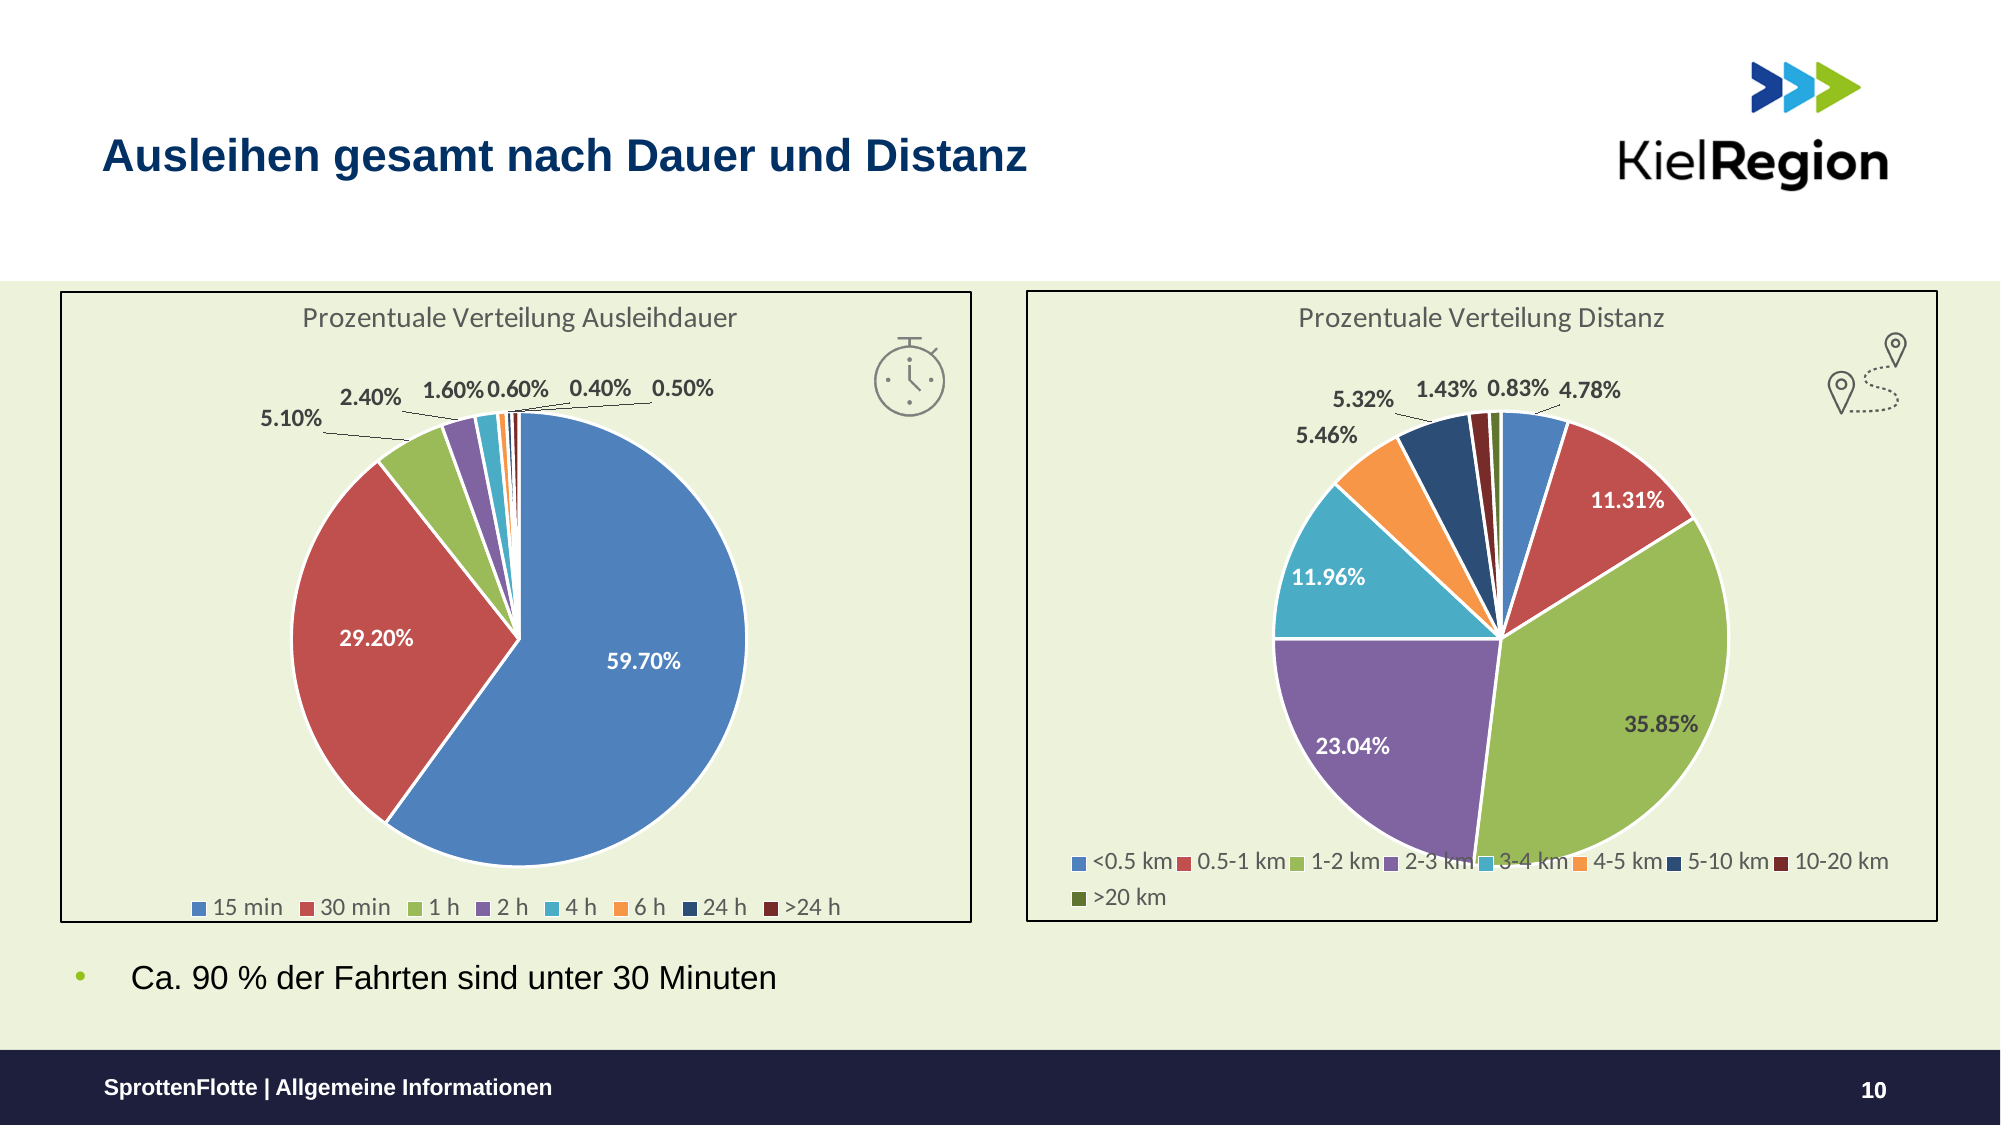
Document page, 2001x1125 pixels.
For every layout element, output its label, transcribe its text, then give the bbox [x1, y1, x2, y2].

slide_number 10 [1426, 1075, 1887, 1104]
chart [21, 296, 1997, 928]
text_box Ca. 90 % der Fahrten sind unter 30 Minuten [74, 939, 958, 996]
title Ausleihen gesamt nach Dauer und Distanz [101, 126, 1201, 241]
picture [0, 0, 2001, 1125]
text_box [1025, 289, 1939, 295]
footer SprottenFlotte | Allgemeine Informationen [101, 1073, 611, 1101]
text_box [59, 290, 973, 295]
